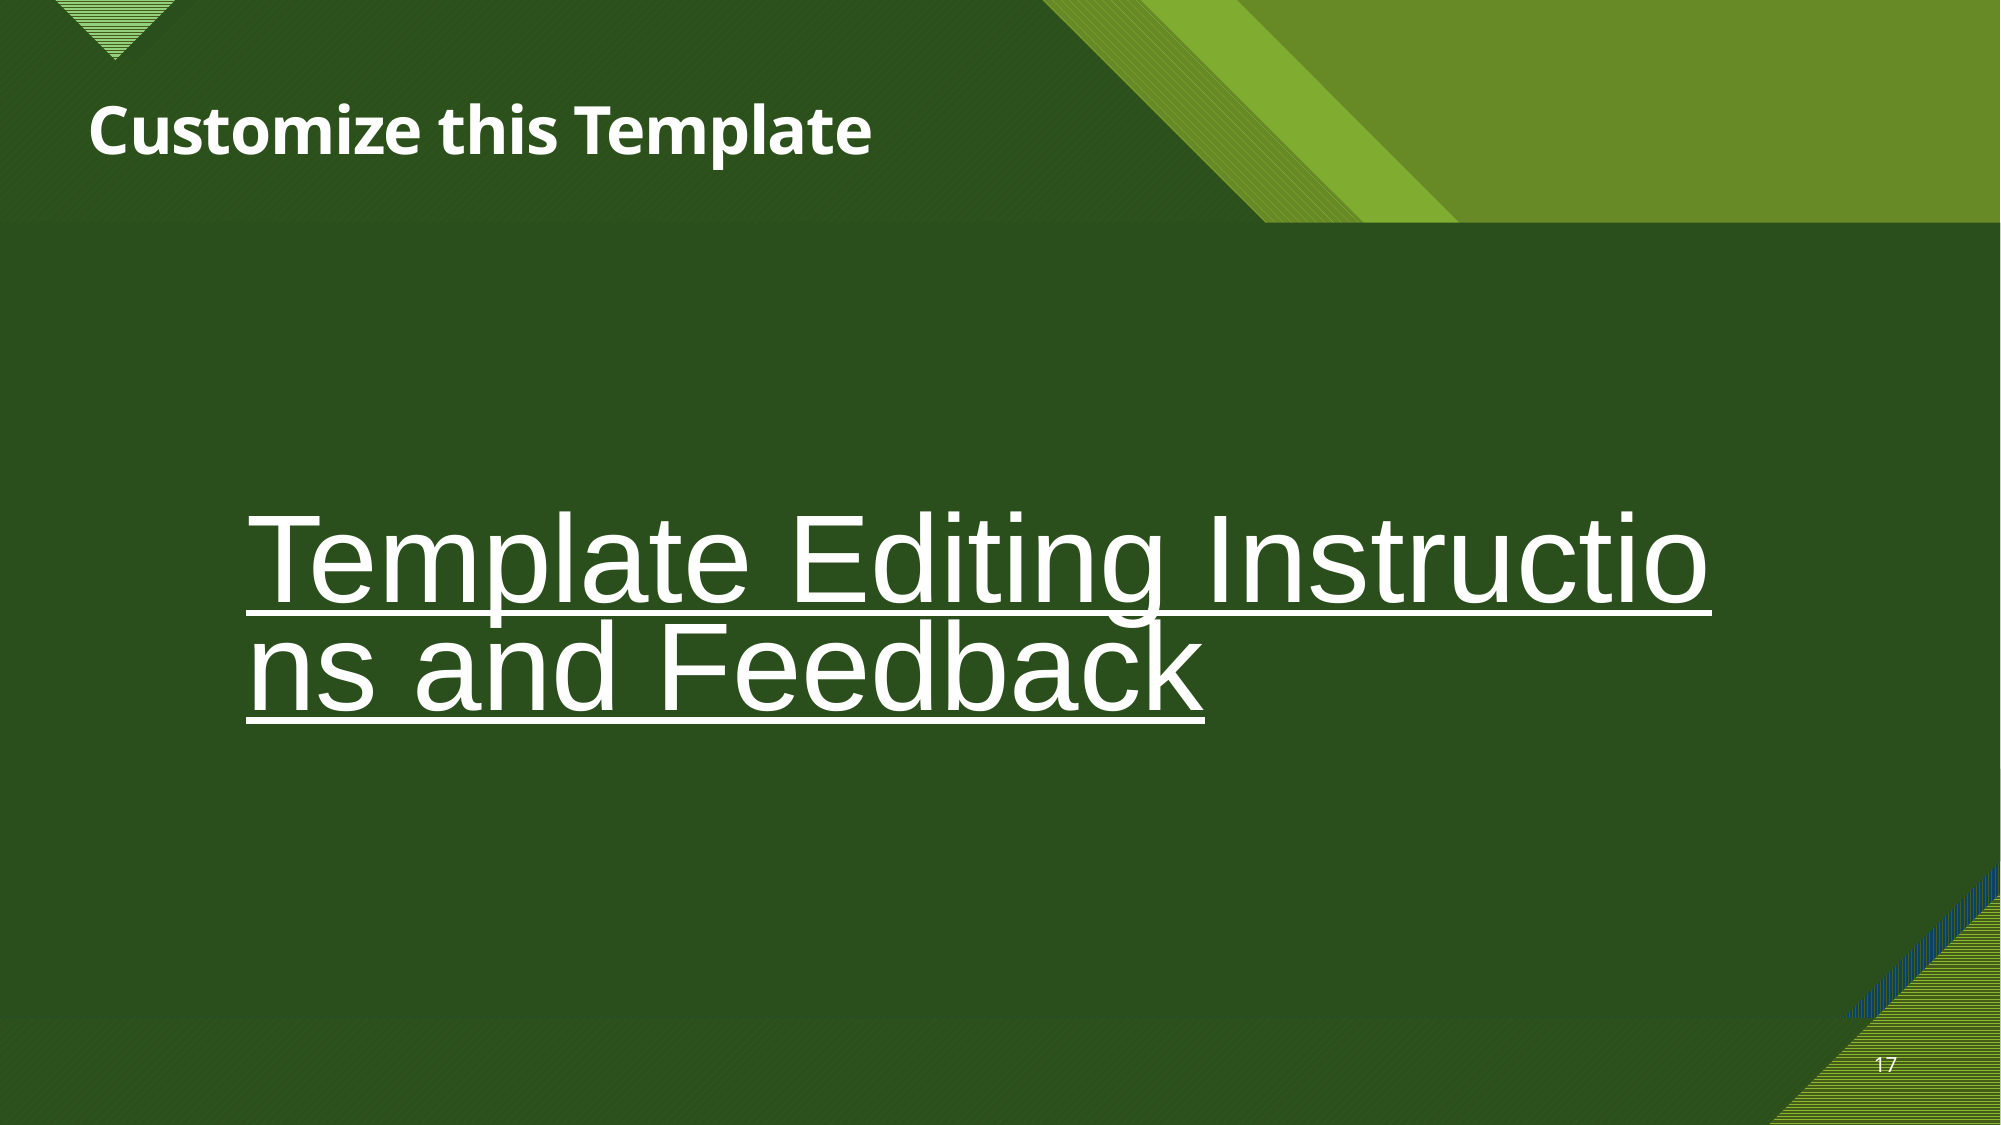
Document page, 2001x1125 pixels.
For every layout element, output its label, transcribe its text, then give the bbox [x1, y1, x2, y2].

title Customize this Template [72, 89, 1913, 177]
slide_number 17 [1845, 1035, 1913, 1096]
list Template Editing Instructions and Feedback [231, 287, 1769, 838]
